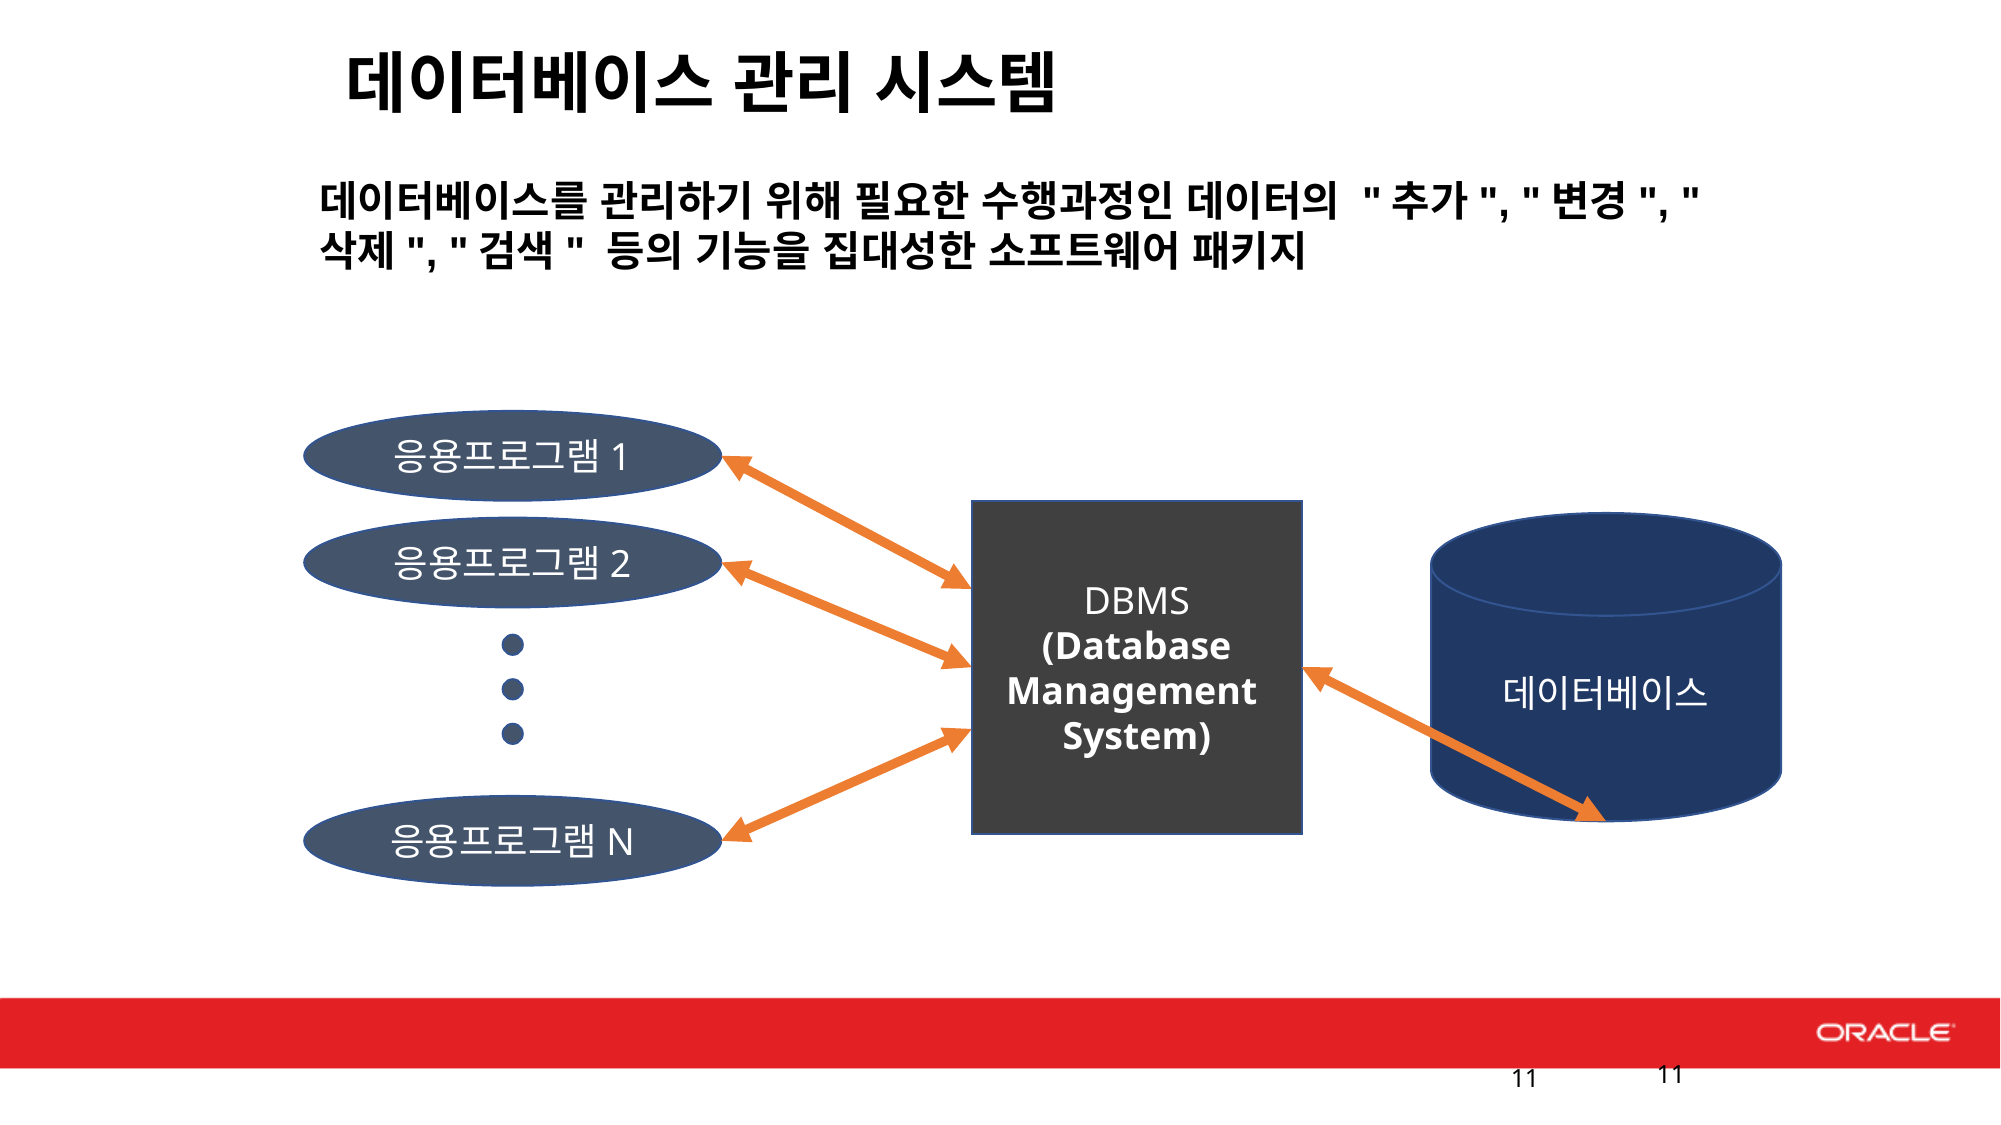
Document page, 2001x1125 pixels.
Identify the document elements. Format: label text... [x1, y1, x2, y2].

text_box 11 [1350, 1058, 1700, 1100]
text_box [721, 728, 972, 841]
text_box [721, 562, 972, 668]
picture [0, 0, 2001, 1125]
text_box [501, 633, 524, 656]
text_box 데이터베이스 [1430, 511, 1783, 823]
text_box [501, 722, 524, 745]
text_box 응용프로그램1 [303, 409, 723, 502]
text_box 데이터베이스를 관리하기 위해 필요한 수행과정인 데이터의 "추가", "변경", "삭제", "검색" 등의 기능을 집대성한 소프트웨어 패키지 [304, 167, 1767, 283]
text_box DBMS (Database Management System) [971, 500, 1303, 835]
text_box [501, 678, 524, 701]
text_box 응용프로그램2 [303, 516, 721, 609]
text_box 응용프로그램N [303, 794, 723, 887]
text_box 데이터베이스 관리 시스템 [330, 33, 1681, 129]
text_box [721, 455, 972, 562]
